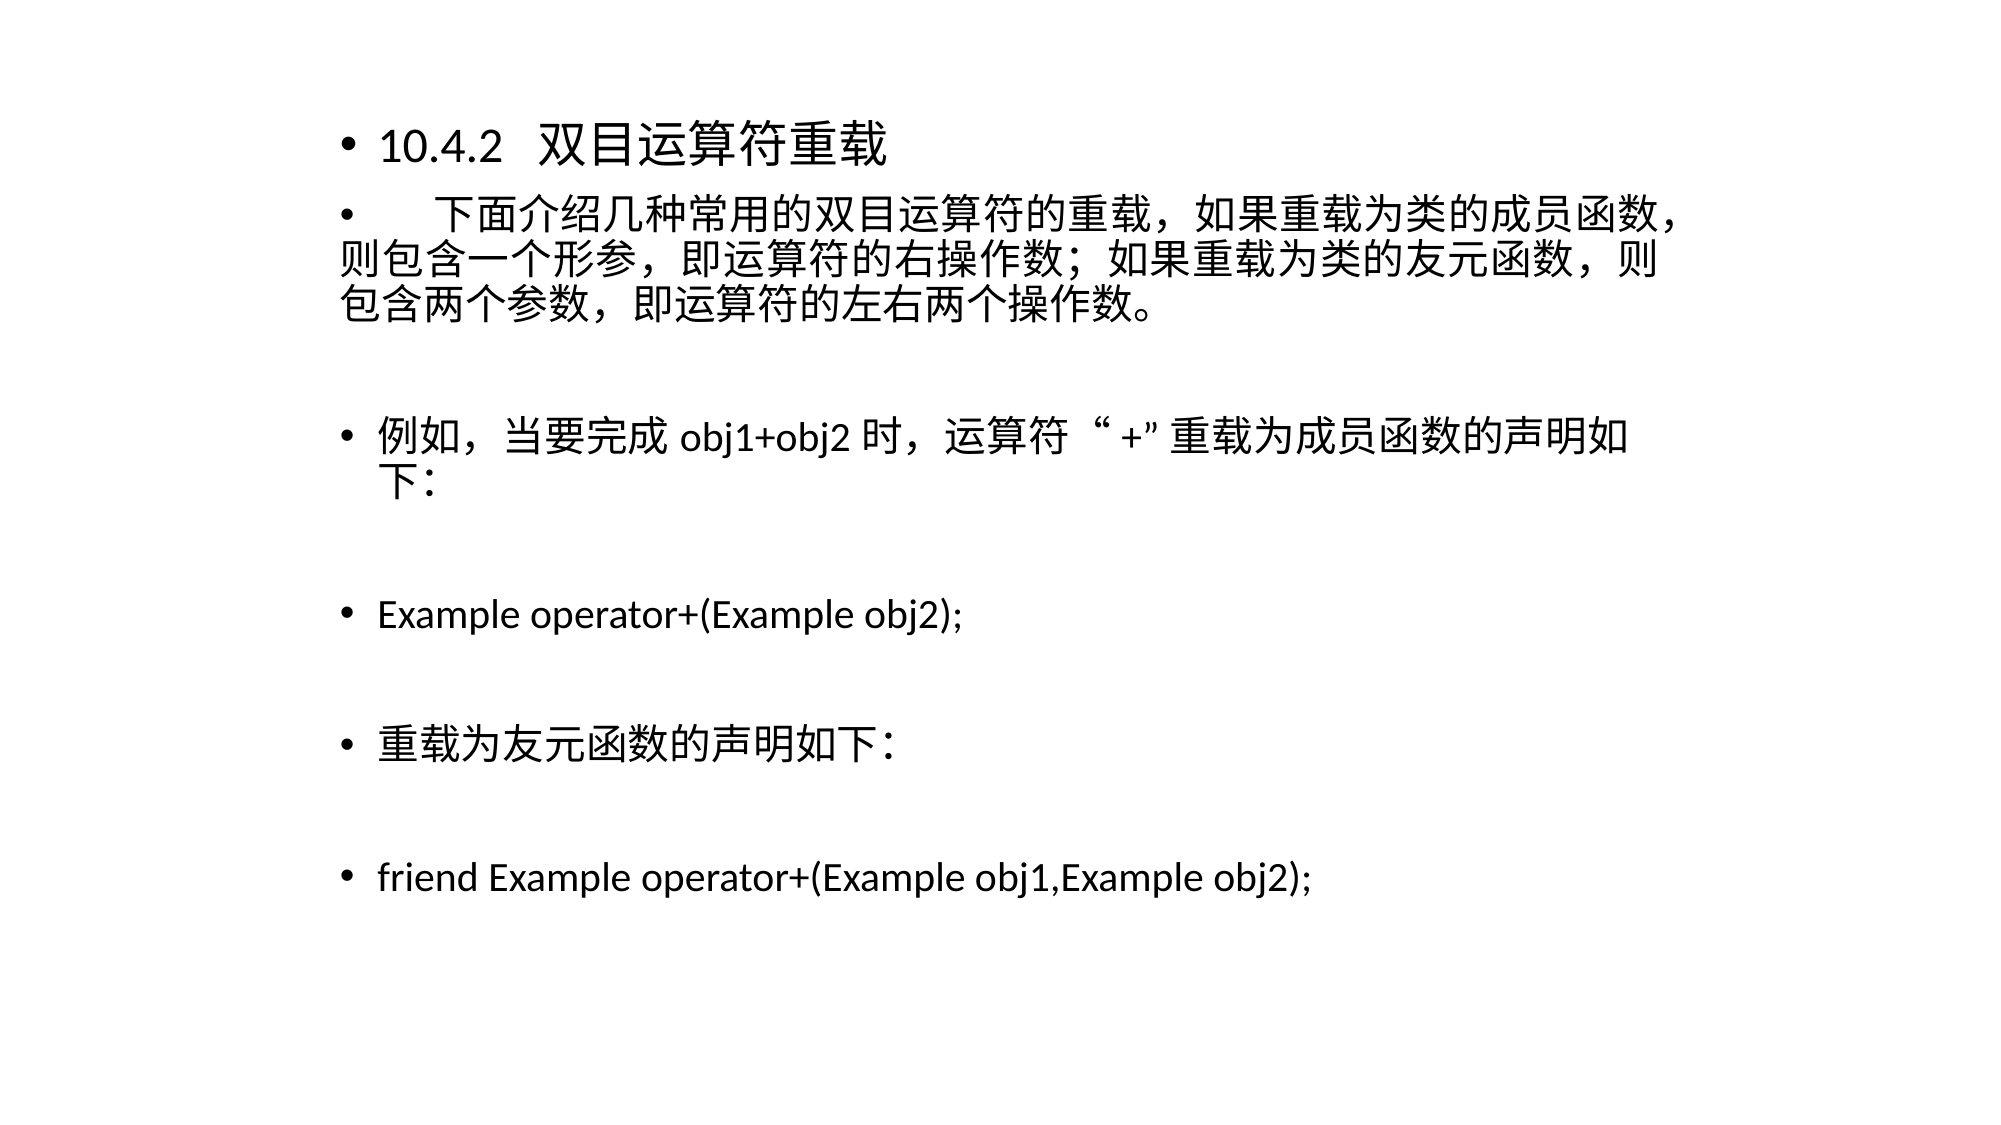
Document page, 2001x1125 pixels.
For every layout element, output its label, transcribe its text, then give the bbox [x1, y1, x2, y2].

list 10.4.2 双目运算符重载 下面介绍几种常用的双目运算符的重载，如果重载为类的成员函数，则包含一个形参，即运算符的右操作数；如果重载为类的友元函数，则包含两个参数，即运算符的左右两个操作数。 例如，当要完成obj1+obj2时，运算符“+”重载为成员函数的声明如下： Example operator+(Example obj2); 重载为友元函数的声明如下： friend Example operator+(Example obj1,Example obj2); [324, 111, 1675, 1005]
